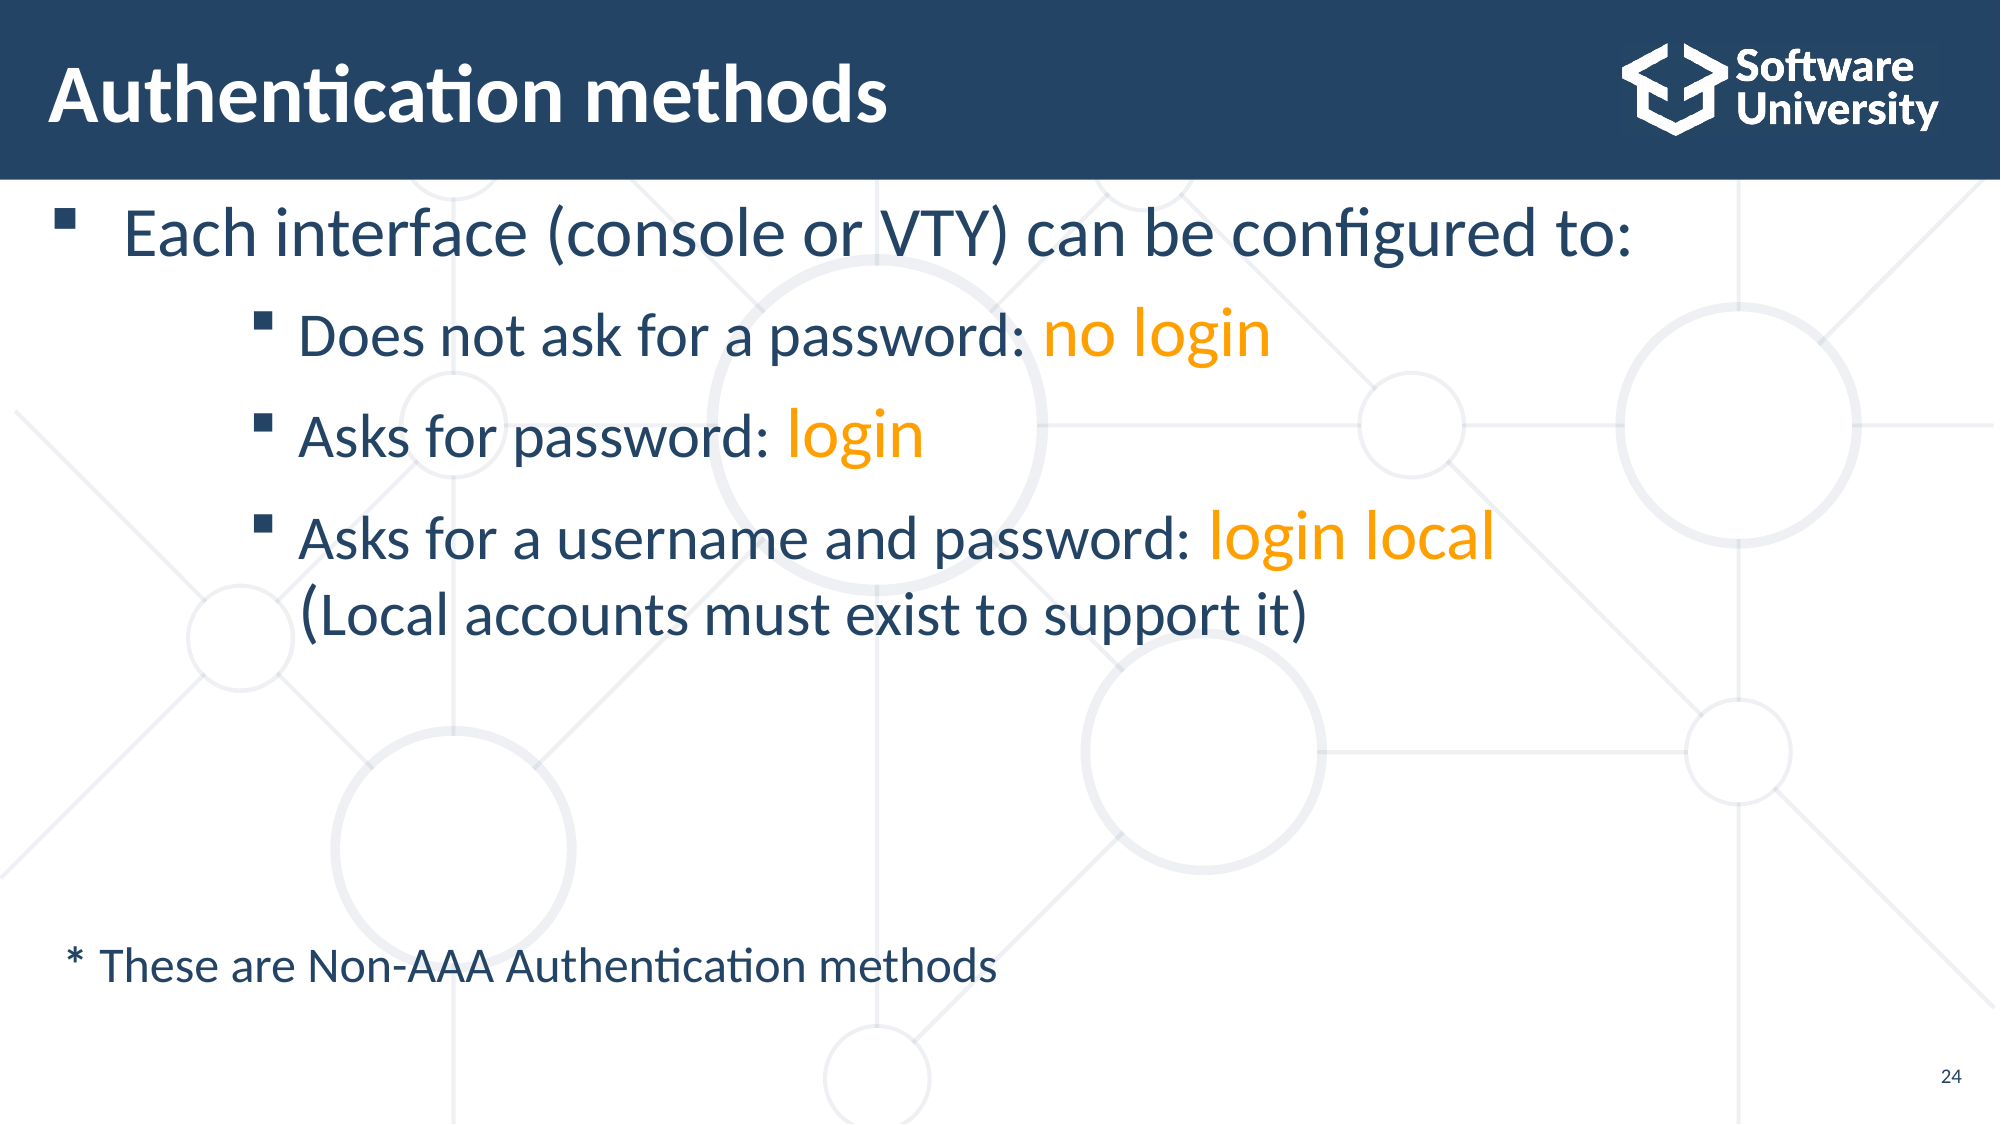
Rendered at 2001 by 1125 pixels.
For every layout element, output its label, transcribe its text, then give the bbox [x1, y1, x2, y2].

picture [1622, 43, 1939, 136]
text_box * These are Non-AAA Authentication methods [36, 924, 1013, 1000]
list Each interface (console or VTY) can be configured to: Does not ask for a password: no login Asks for password: login Asks for a username and password: login local (Local accounts must exist to support it) [31, 196, 1970, 734]
title Authentication methods [31, 16, 1591, 162]
slide_number 24 [1897, 1049, 1968, 1101]
